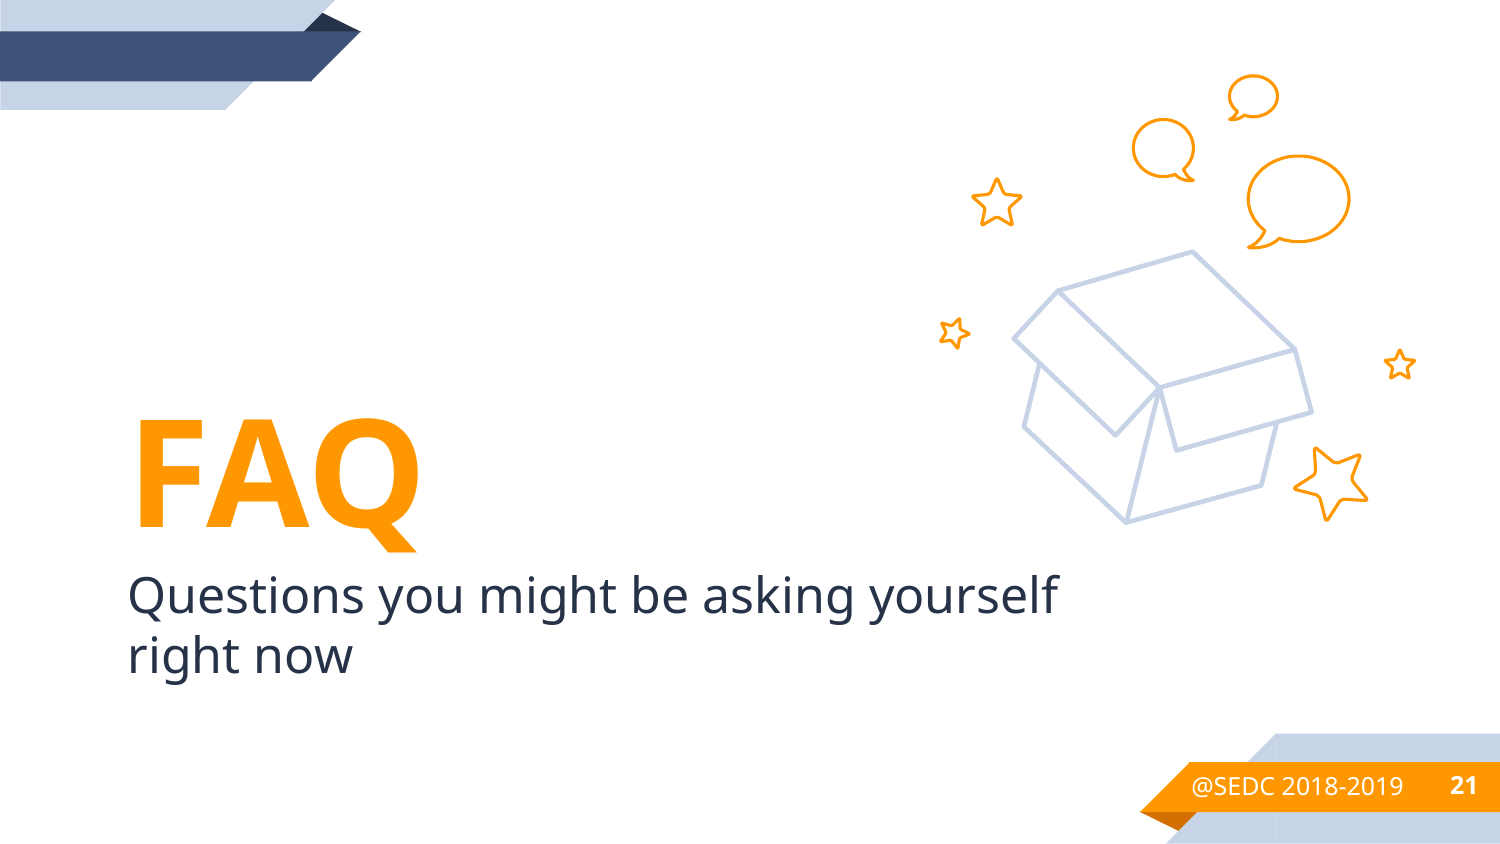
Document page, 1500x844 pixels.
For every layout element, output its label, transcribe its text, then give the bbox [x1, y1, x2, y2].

text_box @SEDC 2018-2019 [1176, 755, 1445, 839]
slide_number 21 [1445, 760, 1494, 813]
subtitle Questions you might be asking yourself right now [112, 559, 1135, 689]
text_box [1006, 247, 1314, 528]
title FAQ [112, 372, 1026, 559]
